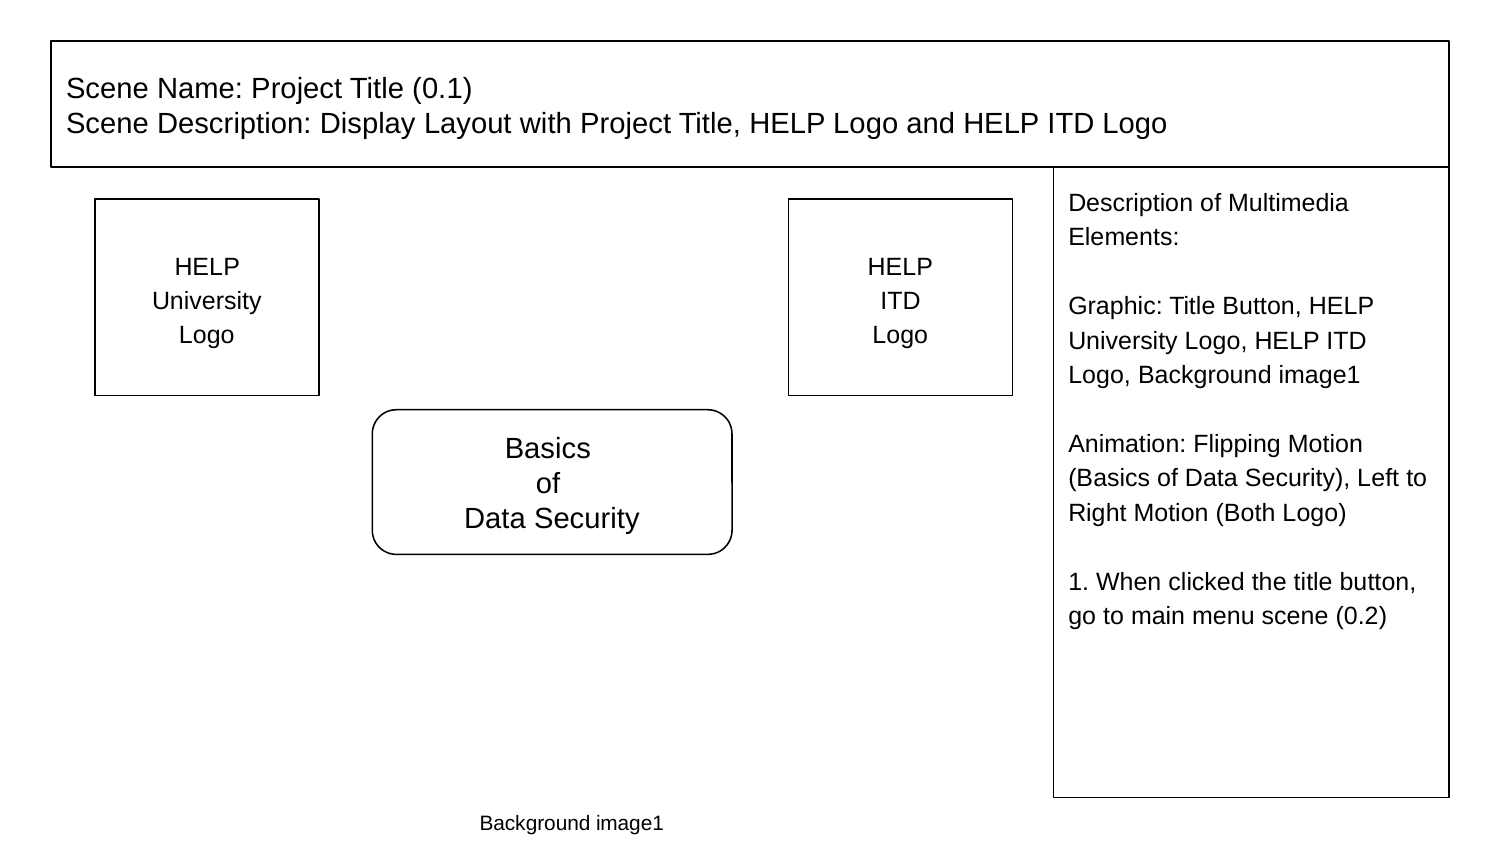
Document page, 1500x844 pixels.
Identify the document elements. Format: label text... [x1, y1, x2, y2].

text_box Background image1 [459, 797, 684, 844]
text_box [788, 199, 1013, 396]
text_box Basics of Data Security [429, 426, 676, 538]
text_box [94, 199, 320, 396]
text_box [372, 409, 733, 555]
text_box HELP University Logo [134, 224, 280, 370]
title Scene Name: Project Title (0.1) Scene Description: Display Layout with Project Title, HELP Logo and HELP ITD Logo [51, 40, 1449, 167]
text_box HELP ITD Logo [828, 224, 973, 370]
list Description of Multimedia Elements: Graphic: Title Button, HELP University Logo, HELP ITD Logo, Background image1 Animation: Flipping Motion (Basics of Data Security), Left to Right Motion (Both Logo) 1. When clicked the title button, go to main menu scene (0.2) [1053, 166, 1449, 798]
